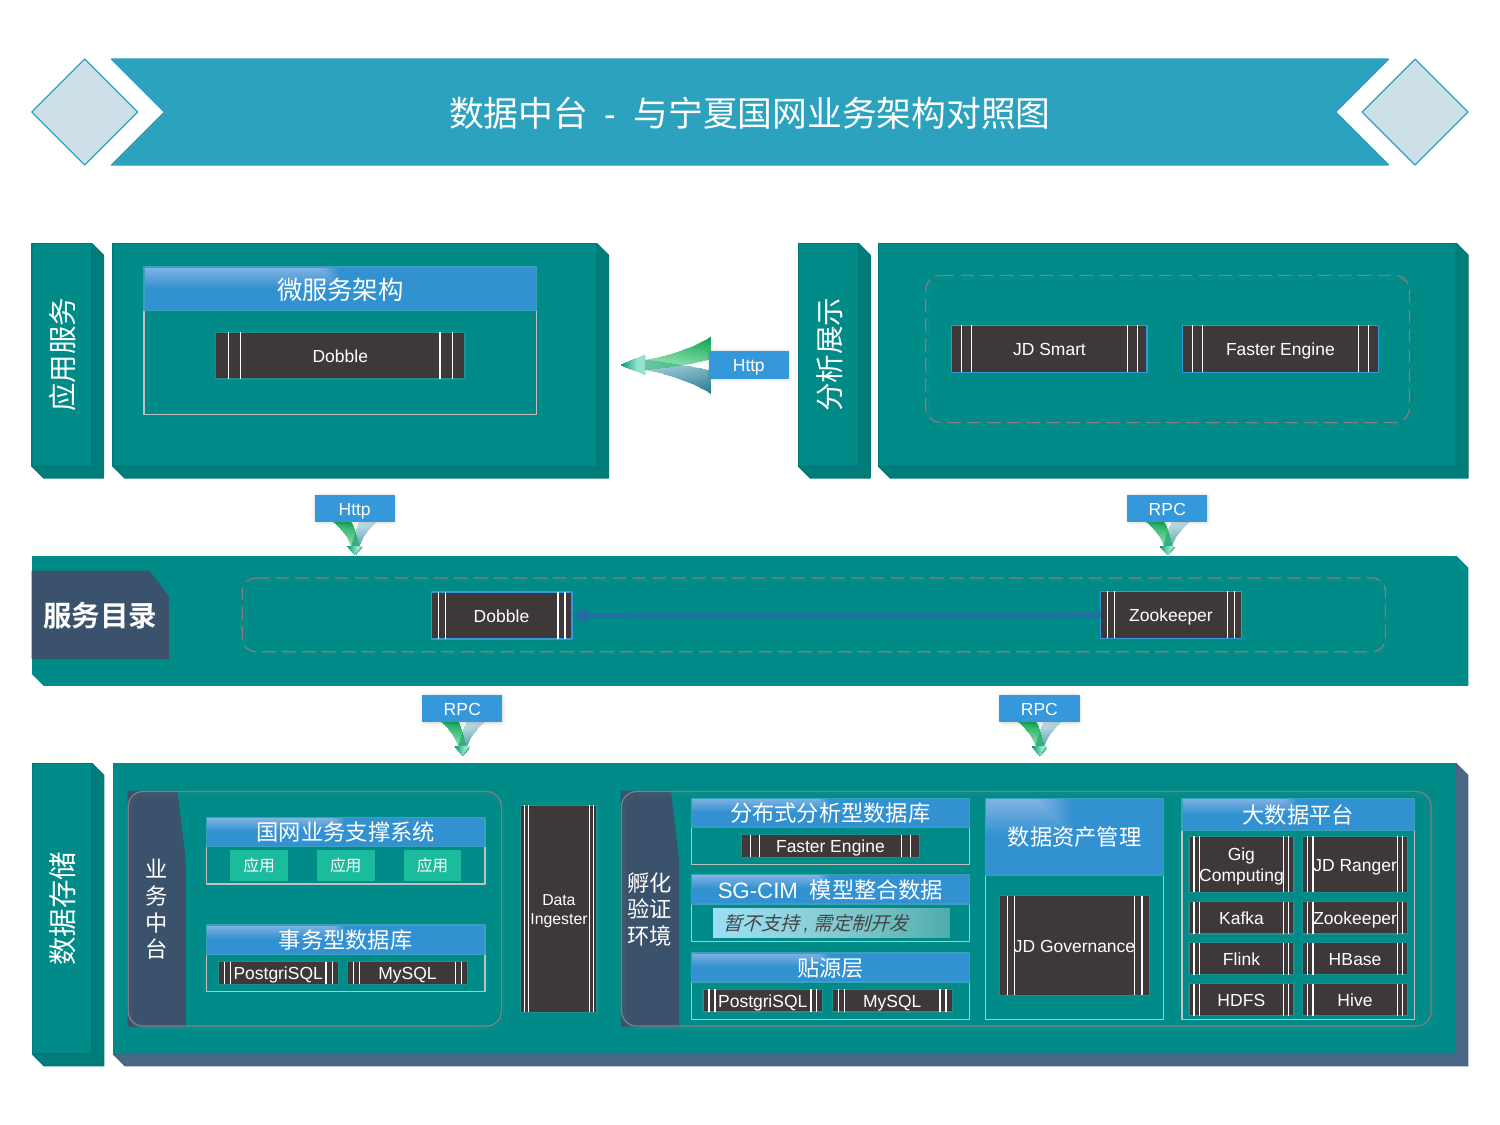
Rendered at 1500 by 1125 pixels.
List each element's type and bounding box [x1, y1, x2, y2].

text_box [30, 57, 1470, 1068]
